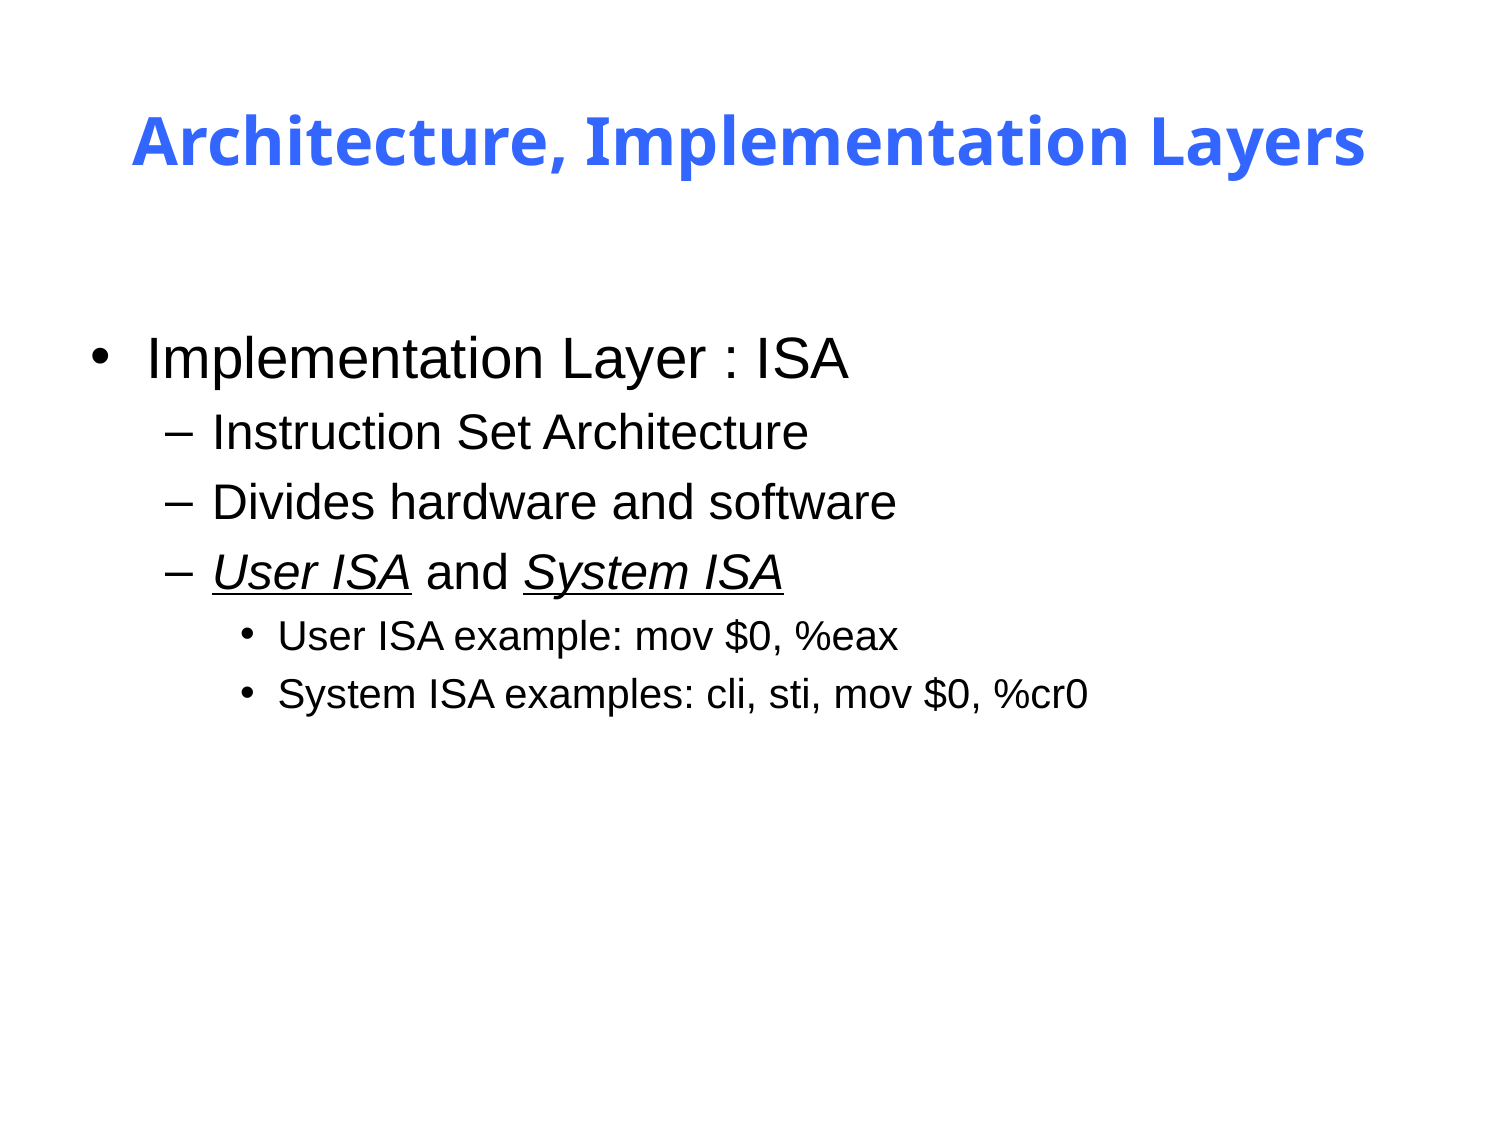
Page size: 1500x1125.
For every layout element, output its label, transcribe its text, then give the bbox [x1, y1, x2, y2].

title Architecture, Implementation Layers [75, 45, 1425, 233]
list Implementation Layer : ISA Instruction Set Architecture Divides hardware and software User ISA and System ISA User ISA example: mov $0, %eax System ISA examples: cli, sti, mov $0, %cr0 [75, 312, 1425, 1012]
